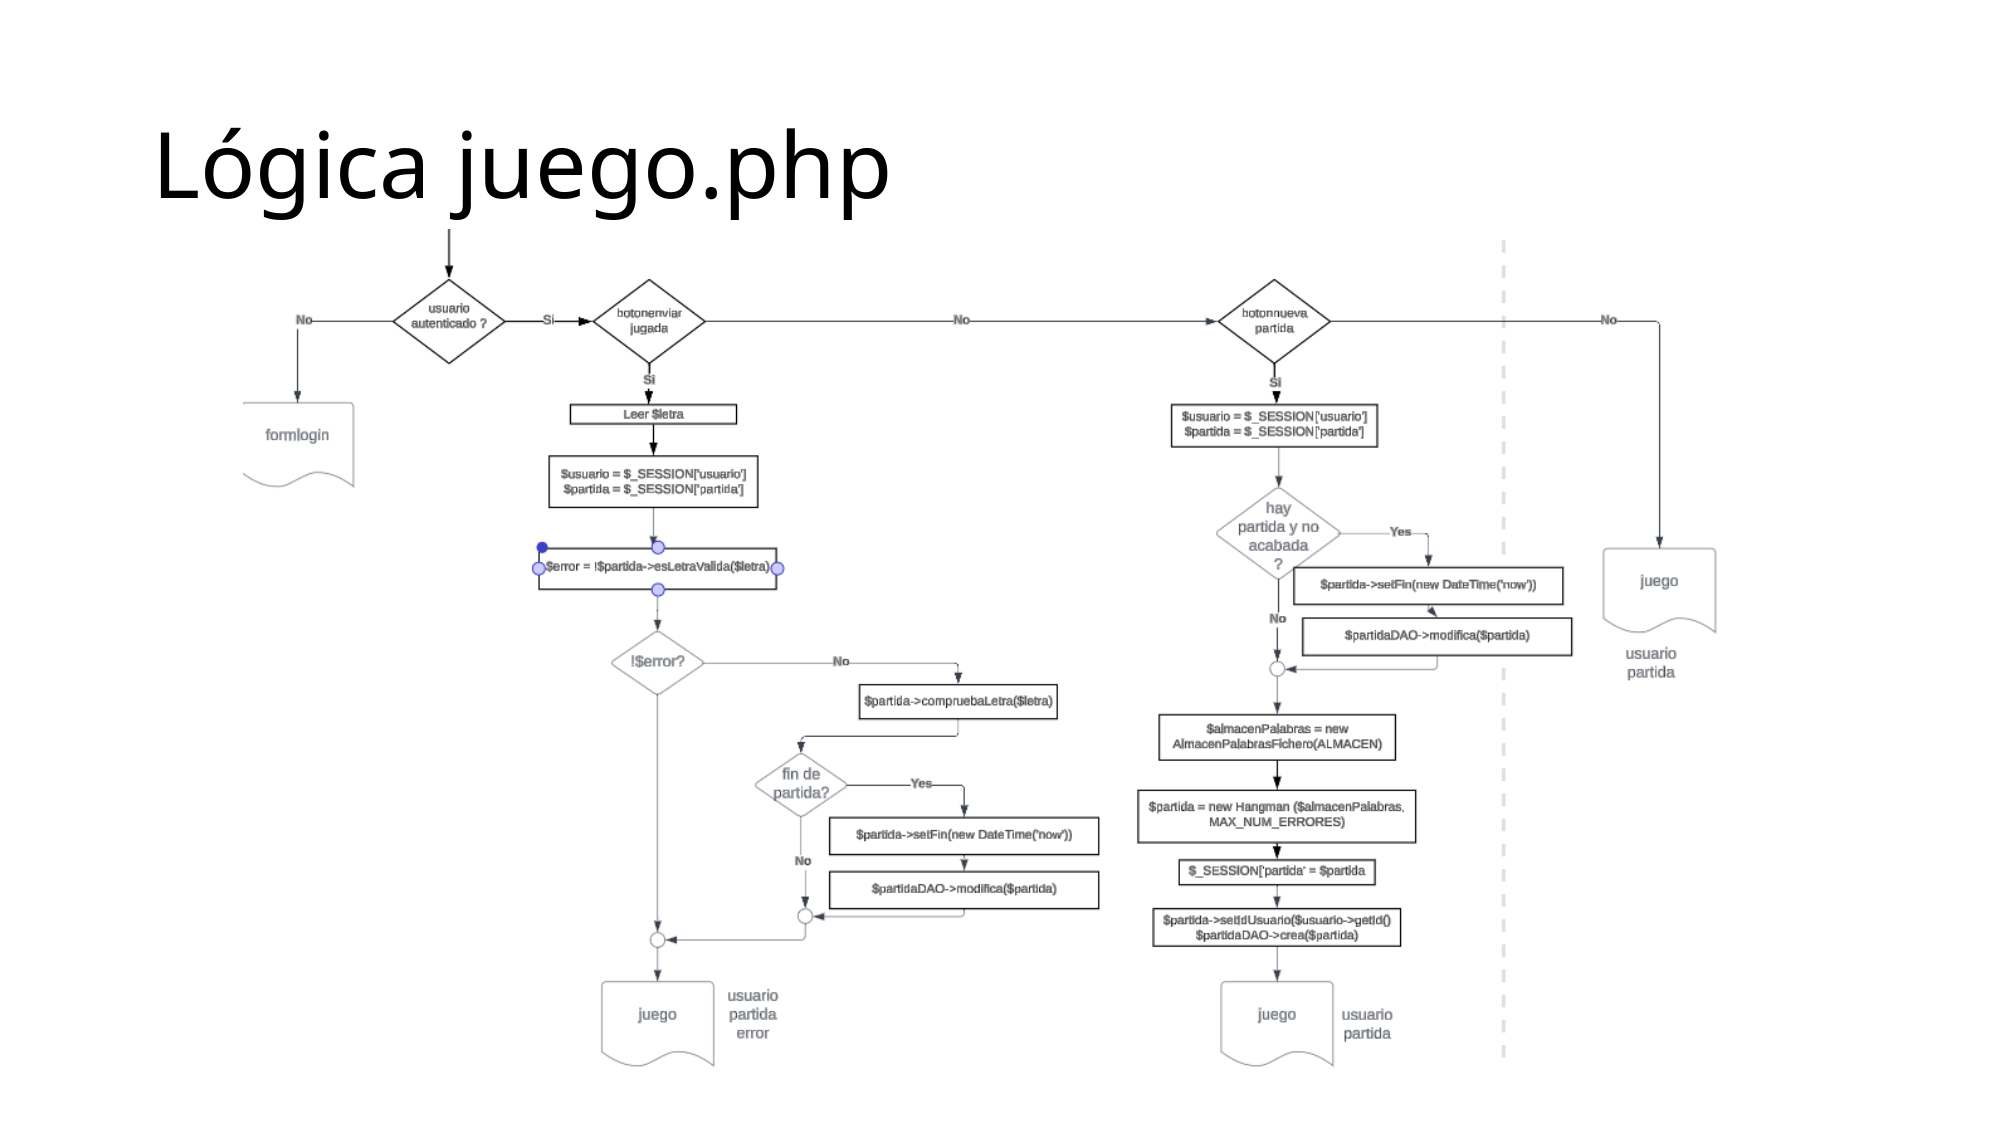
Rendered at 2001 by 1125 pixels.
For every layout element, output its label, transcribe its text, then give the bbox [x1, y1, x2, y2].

picture [243, 228, 1717, 1069]
title Lógica juego.php [137, 59, 1863, 278]
